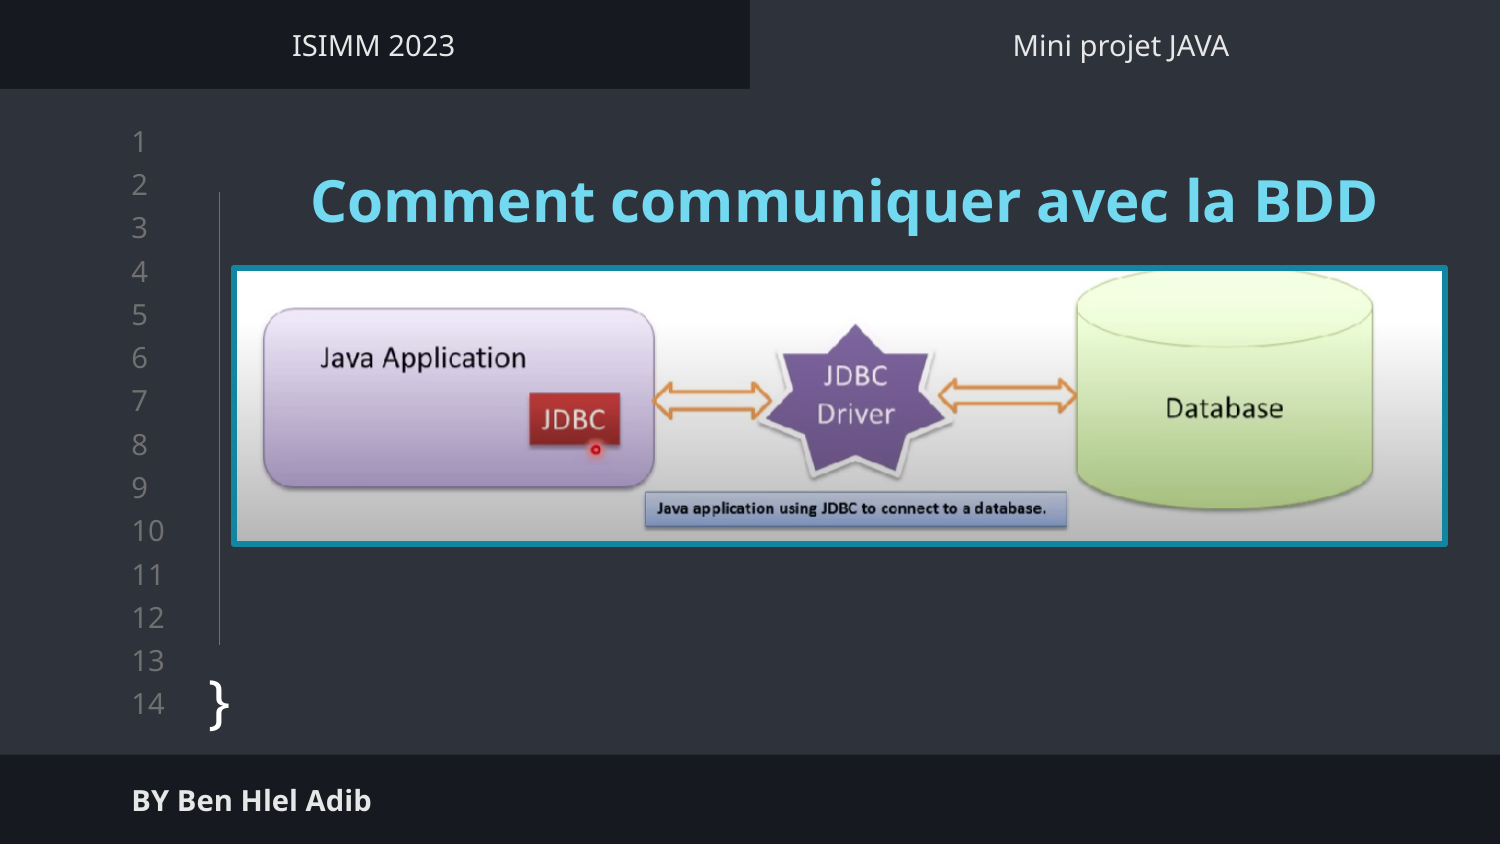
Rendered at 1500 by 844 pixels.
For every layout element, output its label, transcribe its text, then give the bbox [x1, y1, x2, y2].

subtitle BY Ben Hlel Adib [116, 770, 915, 829]
subtitle Comment communiquer avec la BDD [219, 171, 1447, 227]
text_box Mini projet JAVA [749, 15, 1500, 74]
subtitle ISIMM 2023 [0, 15, 749, 74]
picture [236, 270, 1442, 542]
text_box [177, 191, 262, 750]
